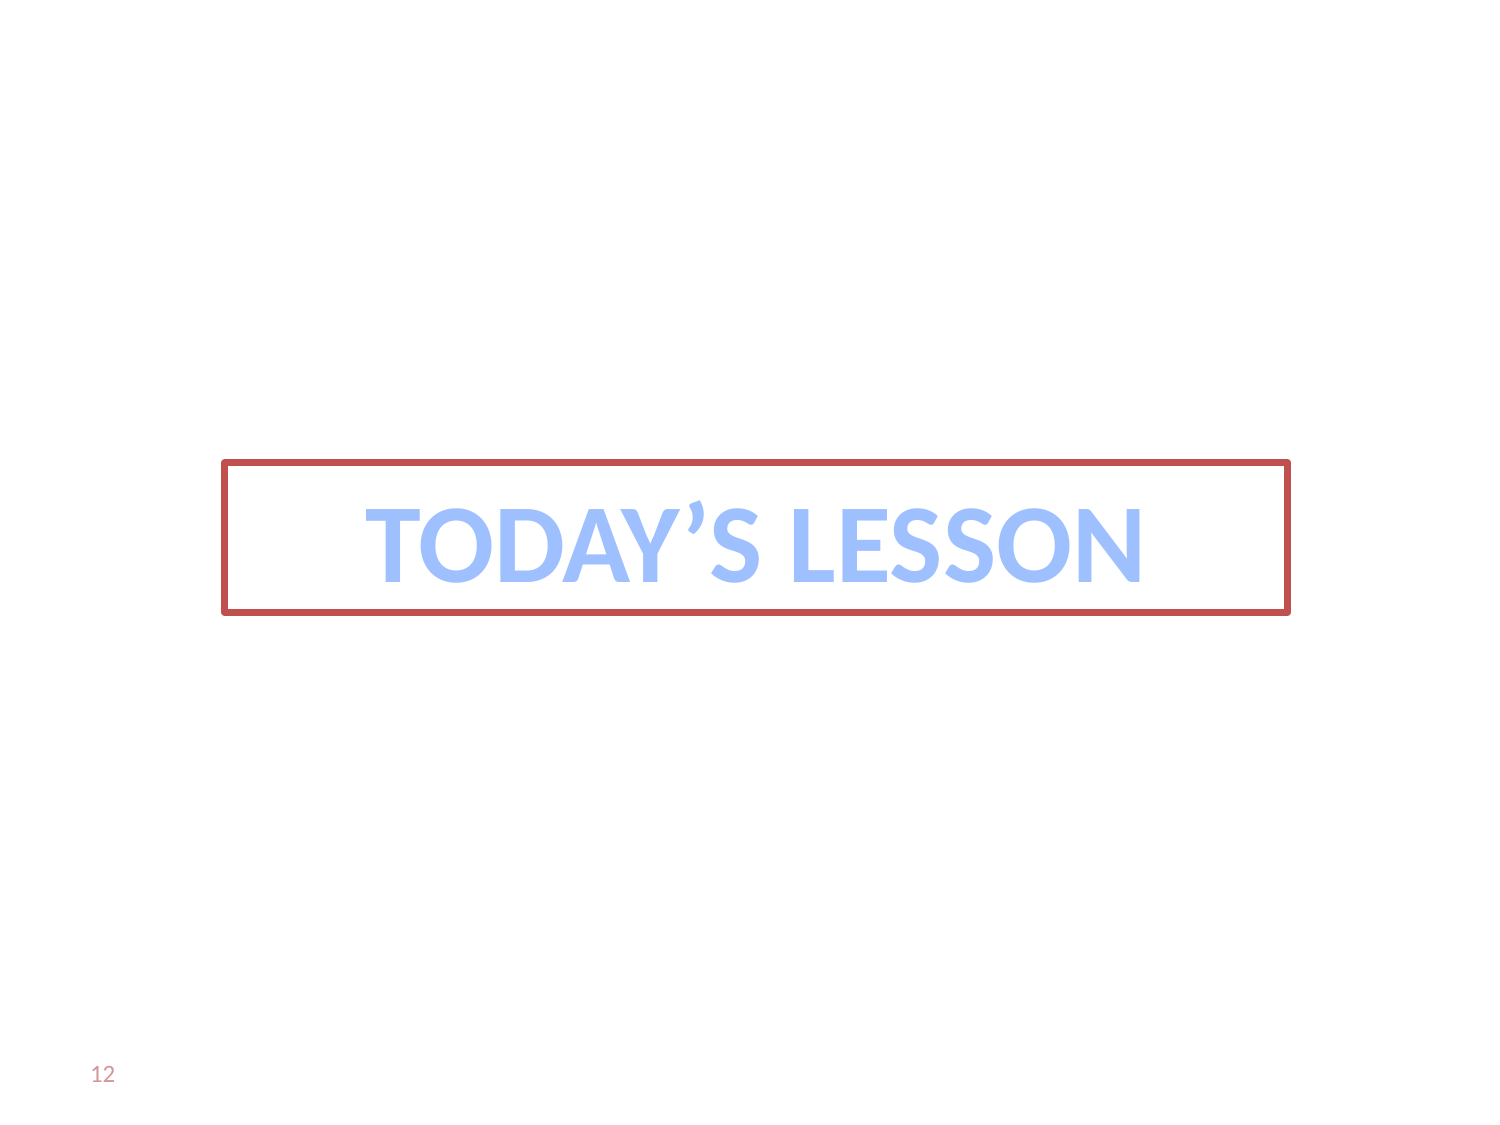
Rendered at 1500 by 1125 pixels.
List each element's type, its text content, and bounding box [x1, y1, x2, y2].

text_box TODAY’S LESSON [221, 459, 1291, 616]
slide_number 12 [75, 1042, 425, 1103]
